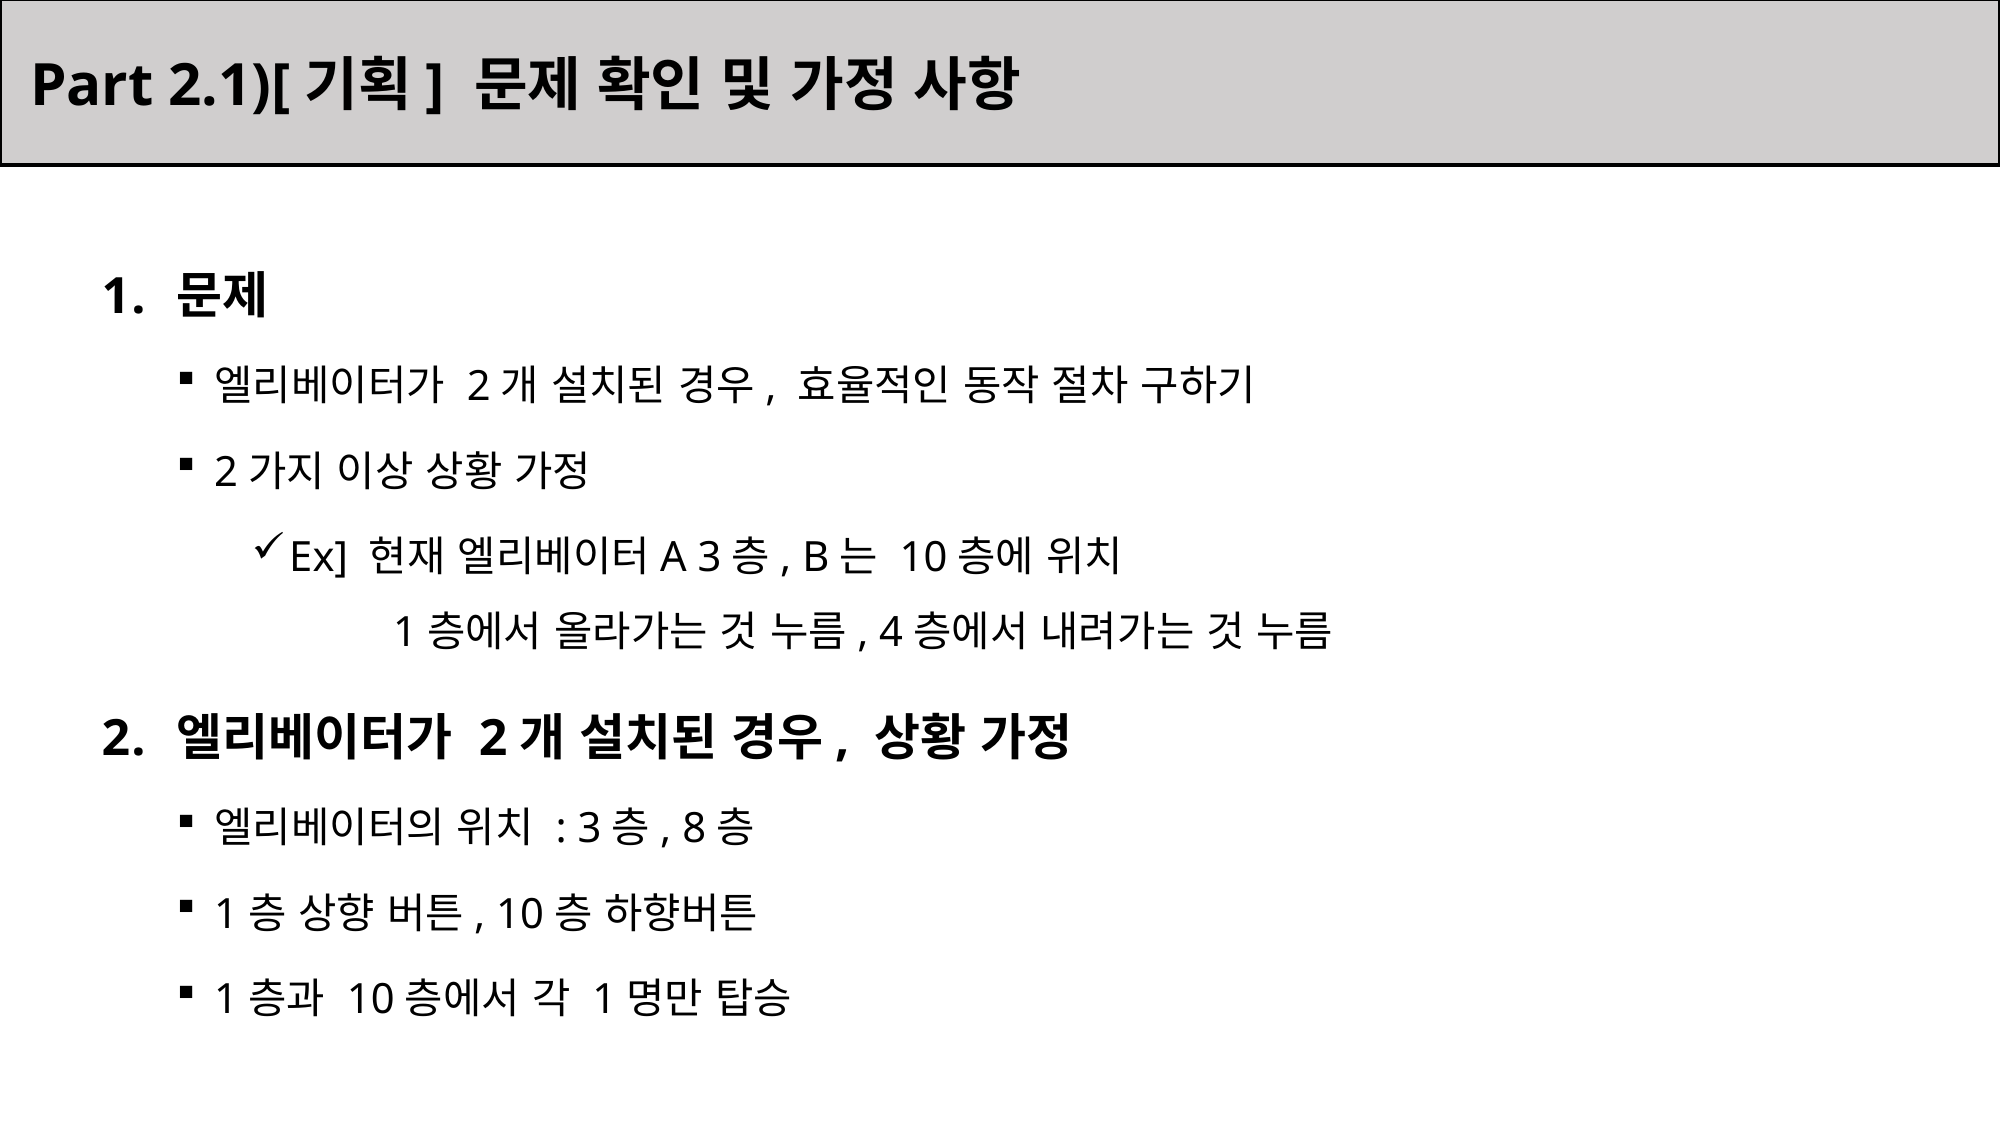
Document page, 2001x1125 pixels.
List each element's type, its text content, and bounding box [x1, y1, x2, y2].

text_box Part 2.1)[기획] 문제 확인 및 가정 사항 [0, 0, 2000, 166]
list 문제 엘리베이터가 2개 설치된 경우, 효율적인 동작 절차 구하기 2가지 이상 상황 가정 Ex] 현재 엘리베이터A 3층, B는 10층에 위치 1층에서 올라가는 것 누름, 4층에서 내려가는 것 누름 엘리베이터가 2개 설치된 경우, 상황 가정 엘리베이터의 위치 : 3층, 8층 1층 상향 버튼, 10층 하향버튼 1층과 10층에서 각 1명만 탑승 [86, 225, 1894, 1052]
